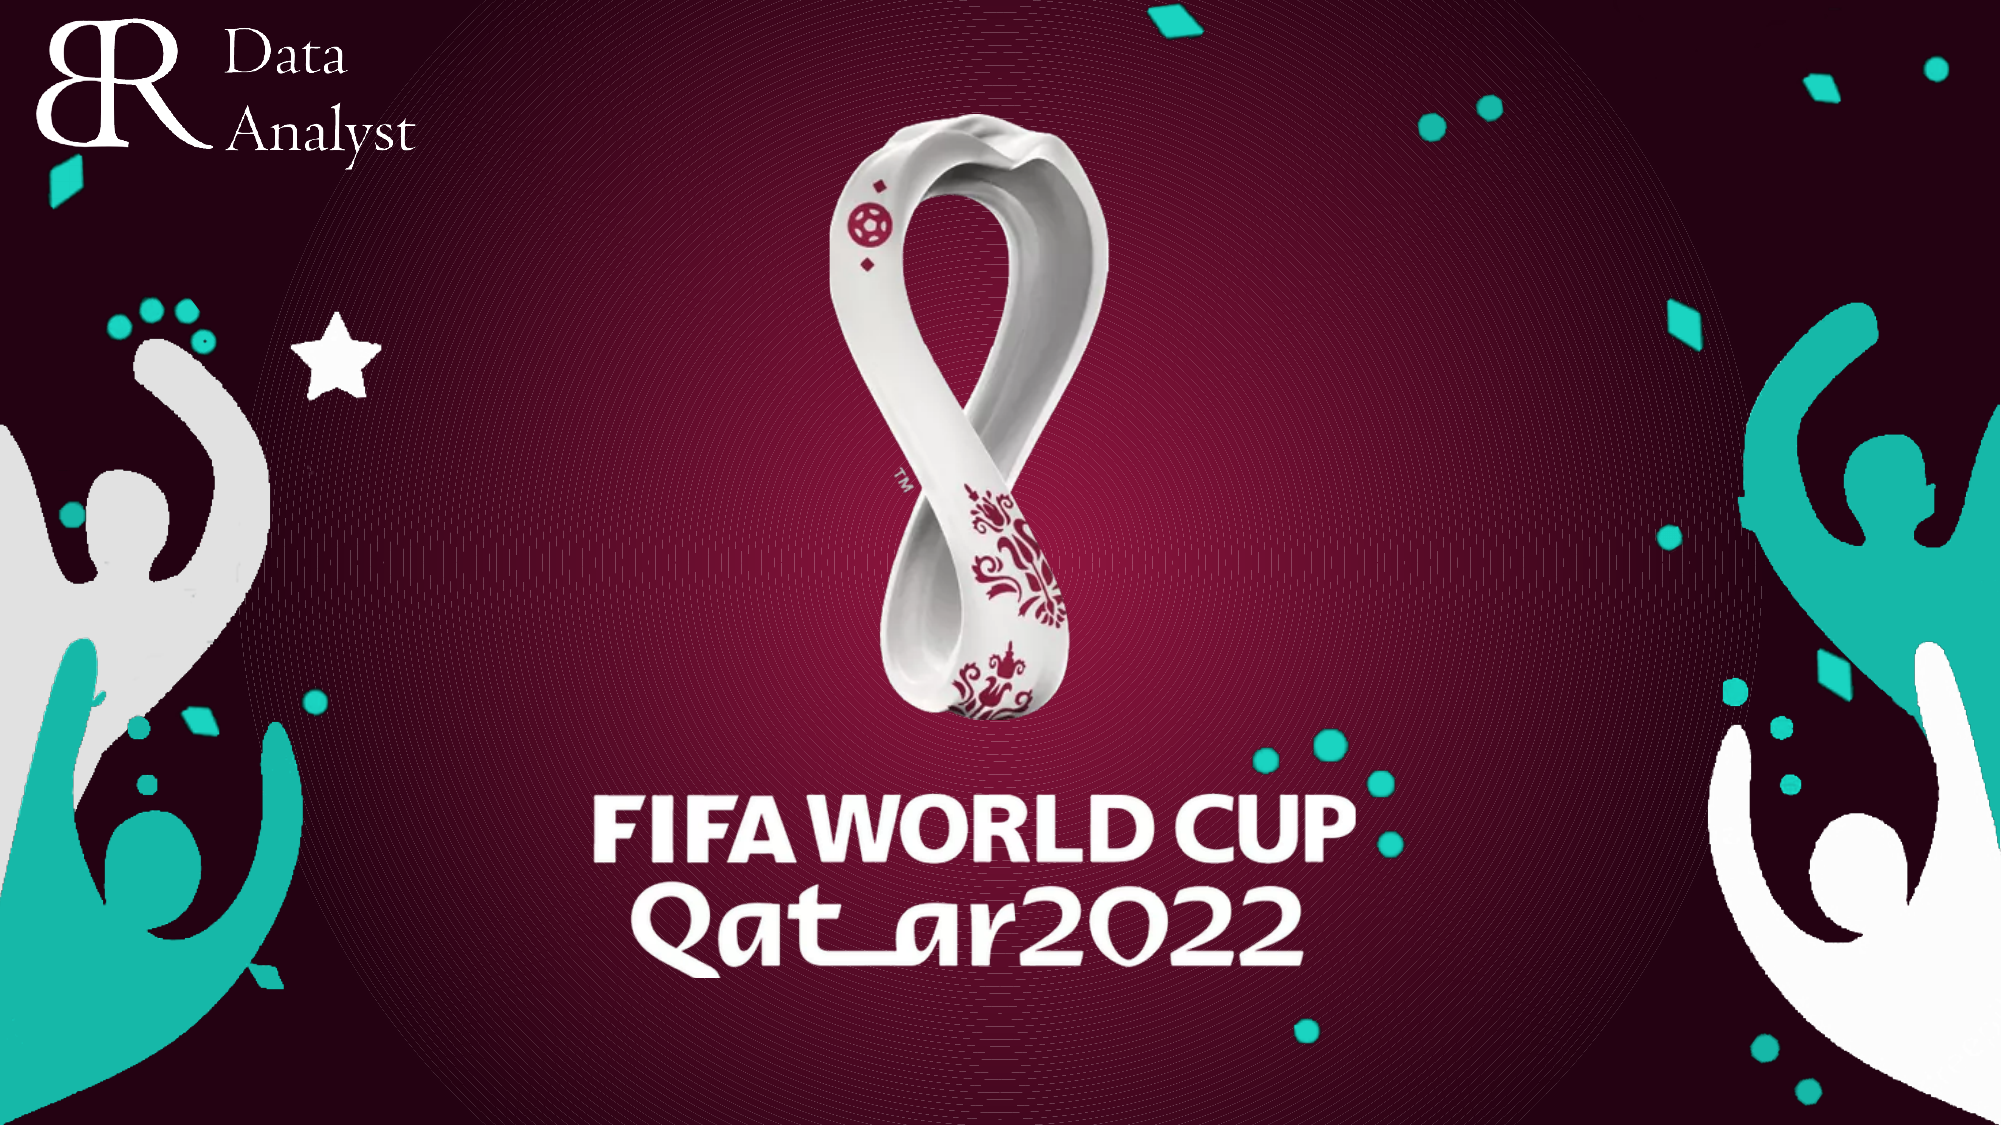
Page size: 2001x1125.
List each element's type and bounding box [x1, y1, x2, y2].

picture [1246, 1007, 1340, 1058]
picture [829, 114, 1123, 720]
picture [1519, 280, 2001, 1125]
picture [1135, 0, 2000, 278]
picture [570, 727, 1425, 978]
picture [0, 18, 416, 1125]
